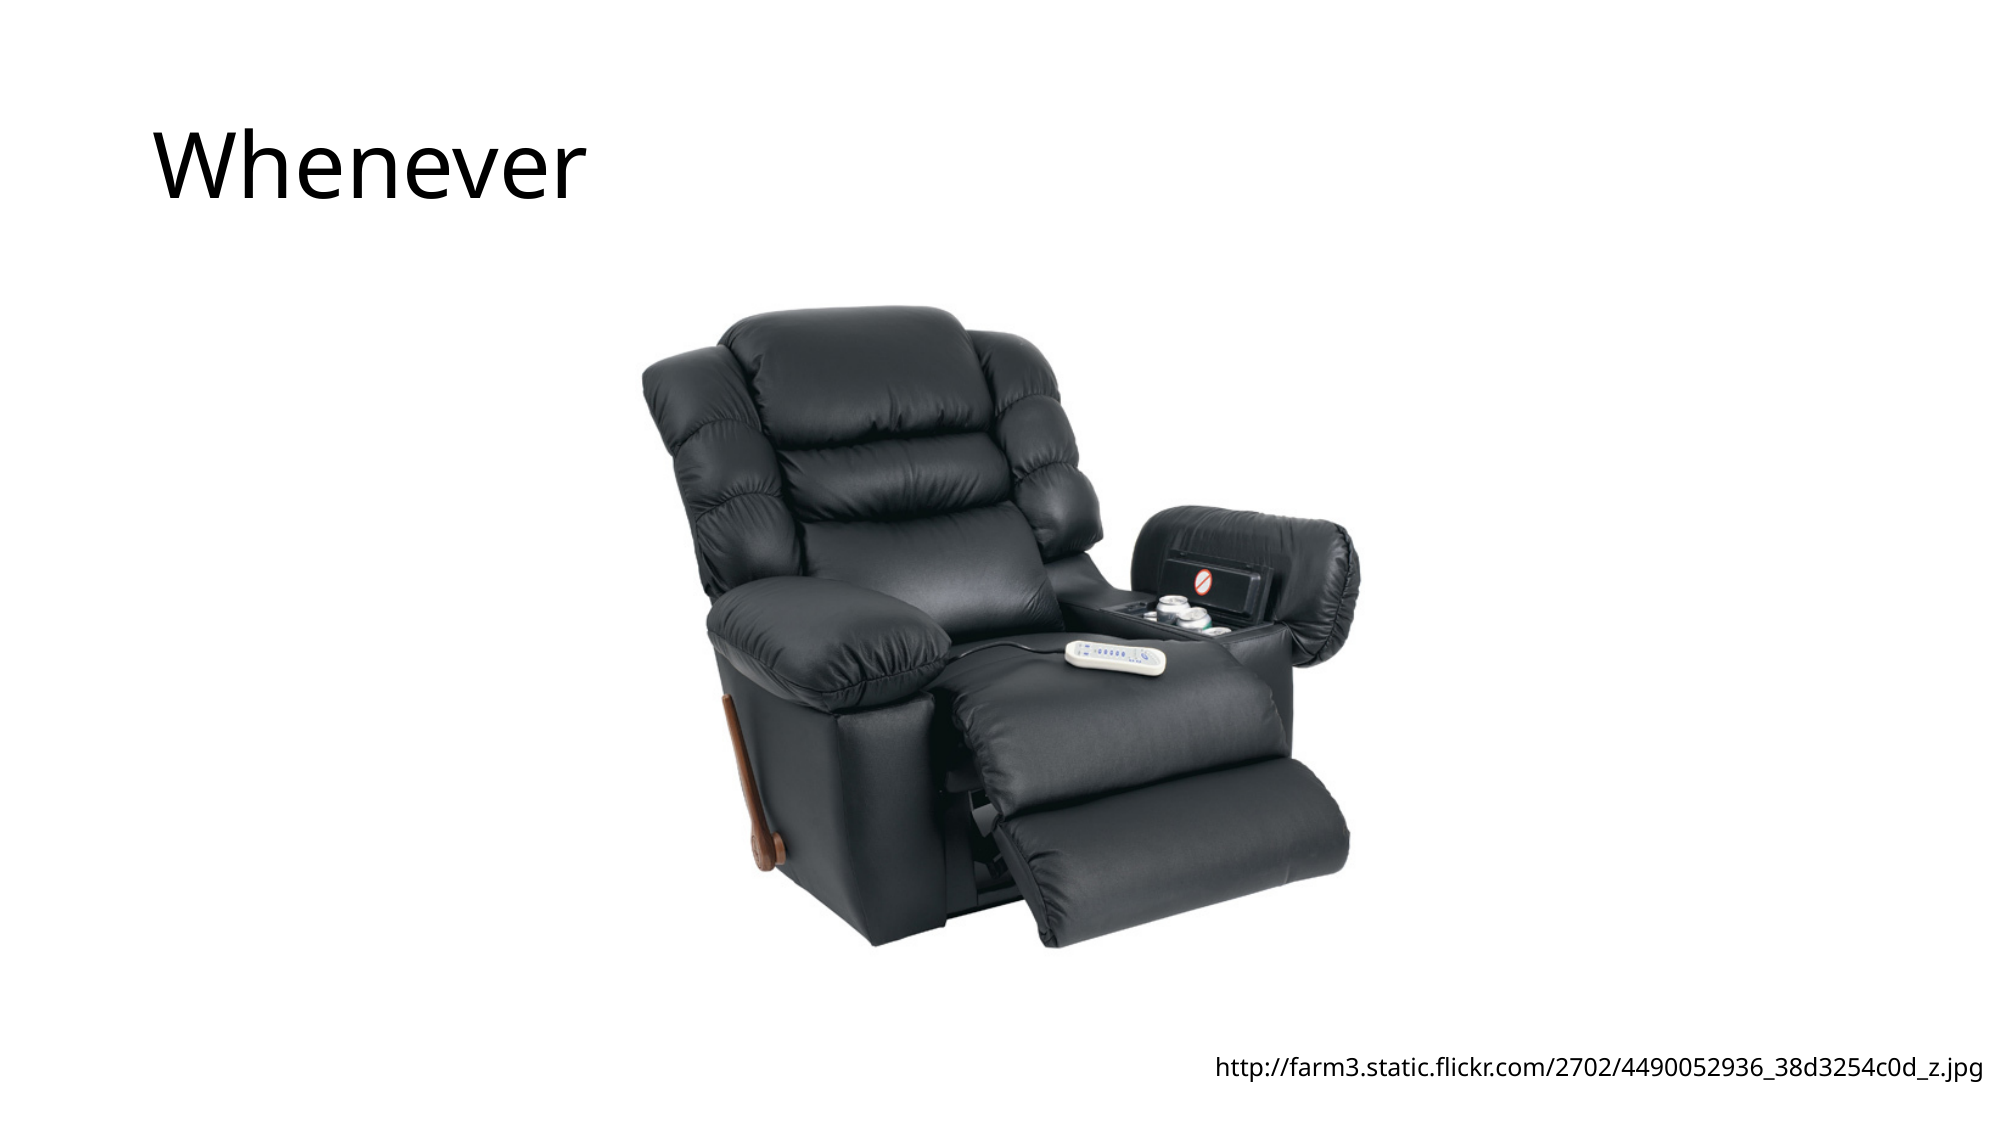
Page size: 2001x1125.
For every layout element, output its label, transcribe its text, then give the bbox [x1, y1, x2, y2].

picture [635, 265, 1365, 995]
title Whenever [137, 59, 1863, 278]
text_box http://farm3.static.flickr.com/2702/4490052936_38d3254c0d_z.jpg [0, 1029, 2000, 1104]
